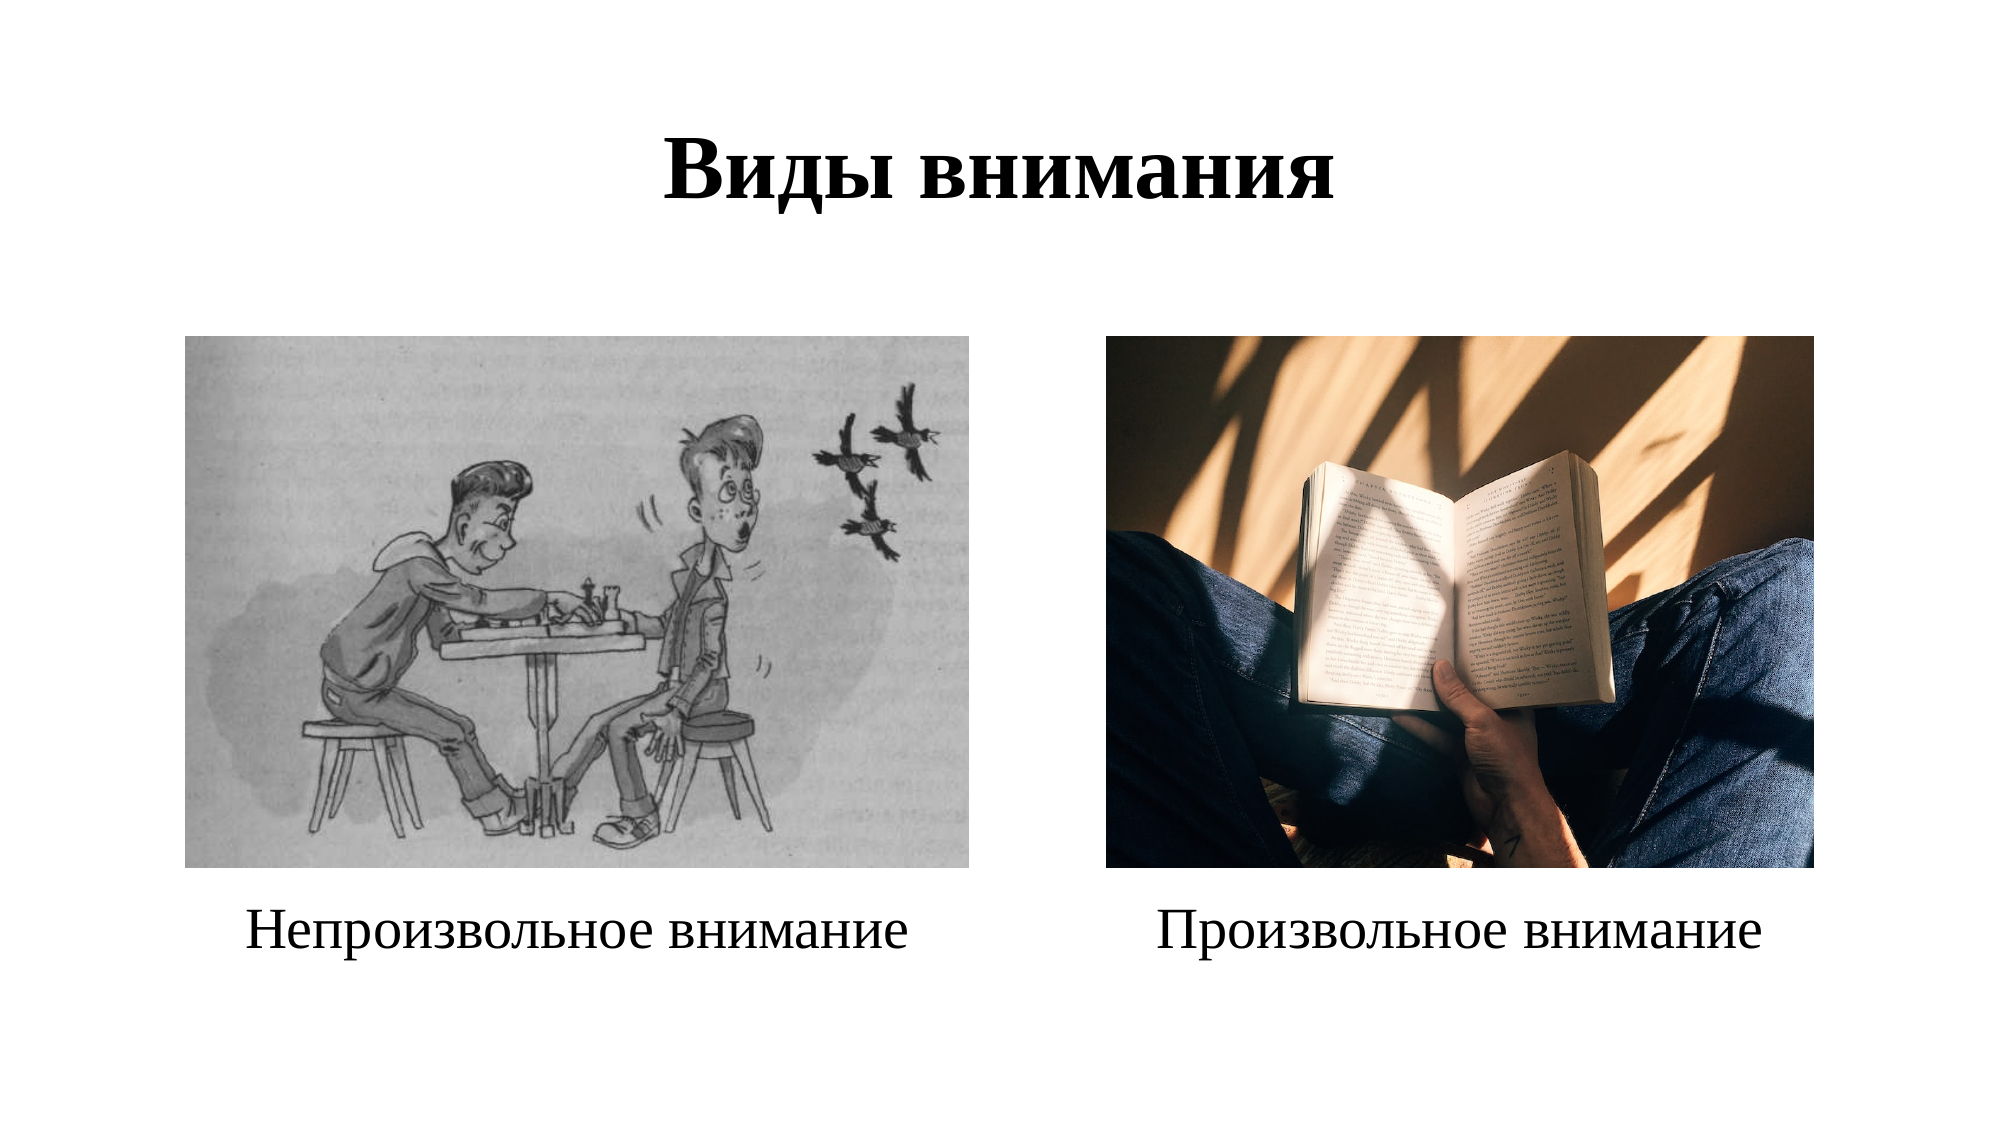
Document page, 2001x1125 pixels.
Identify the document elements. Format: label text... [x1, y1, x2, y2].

title Виды внимания [137, 59, 1863, 278]
text_box Произвольное внимание [1141, 883, 1779, 968]
picture [185, 336, 969, 868]
text_box Непроизвольное внимание [178, 883, 976, 968]
picture [1106, 336, 1814, 868]
